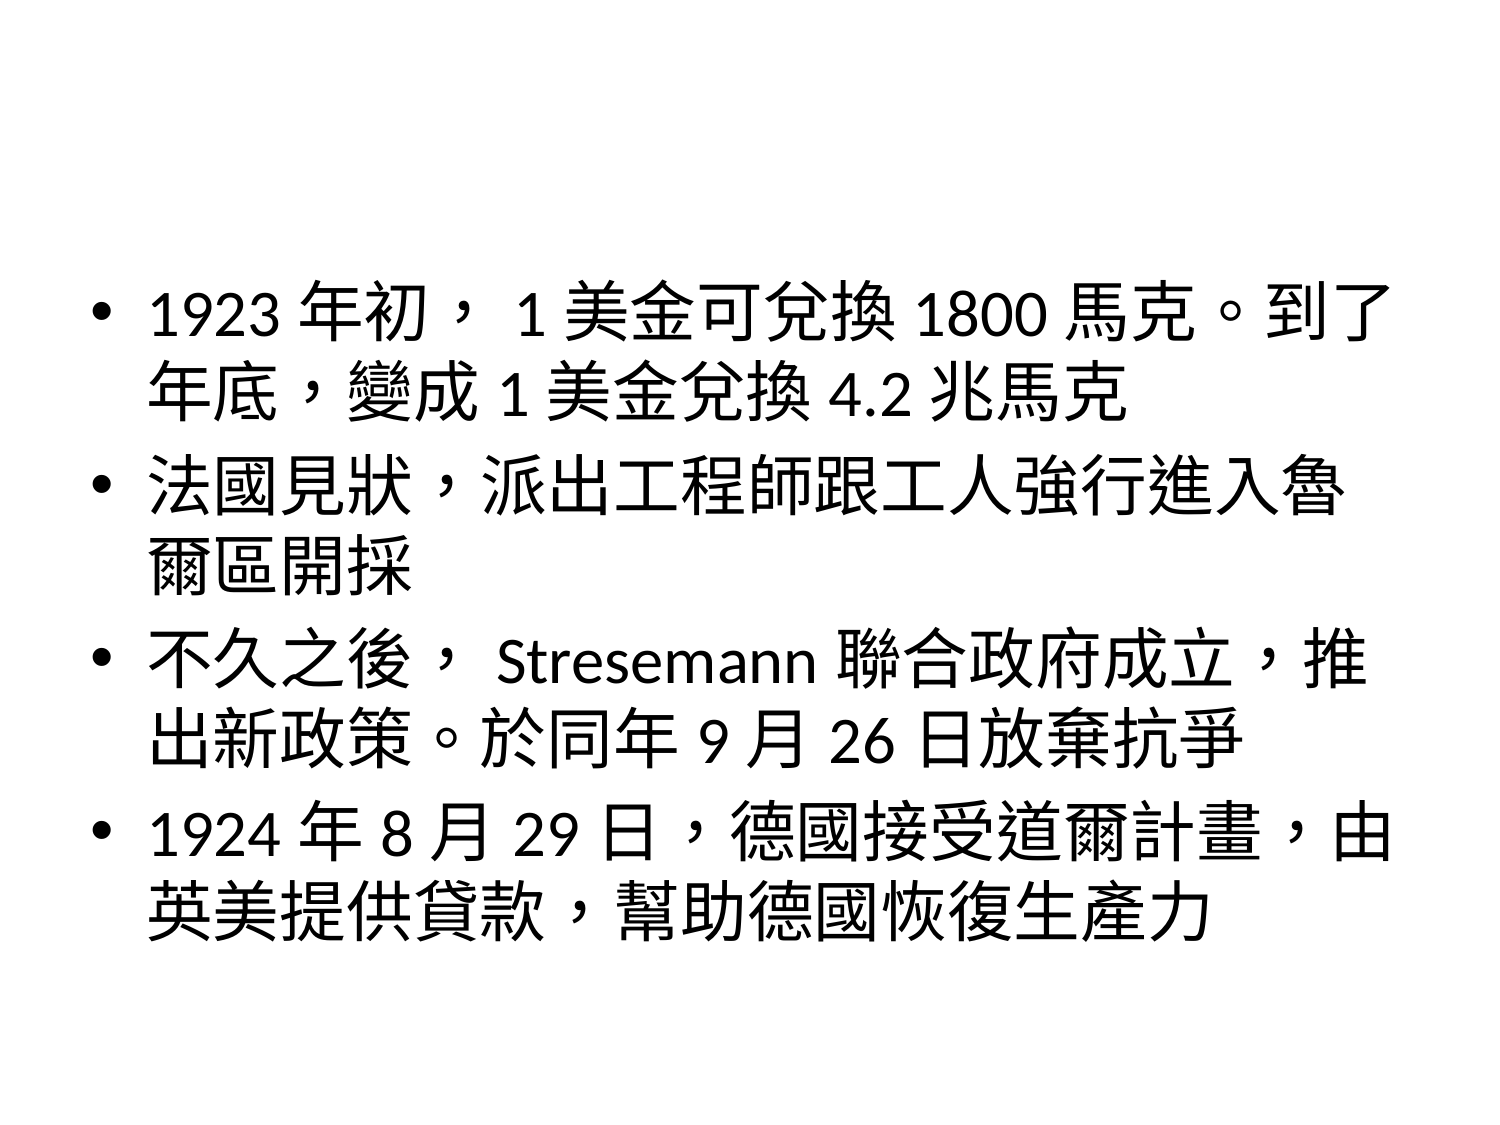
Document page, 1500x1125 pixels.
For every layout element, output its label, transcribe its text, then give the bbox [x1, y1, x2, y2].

list 1923年初，1美金可兌換1800馬克。到了年底，變成1美金兌換4.2兆馬克 法國見狀，派出工程師跟工人強行進入魯爾區開採 不久之後，Stresemann聯合政府成立，推出新政策。於同年9月26日放棄抗爭 1924年8月29日，德國接受道爾計畫，由英美提供貸款，幫助德國恢復生產力 [74, 262, 1426, 1006]
